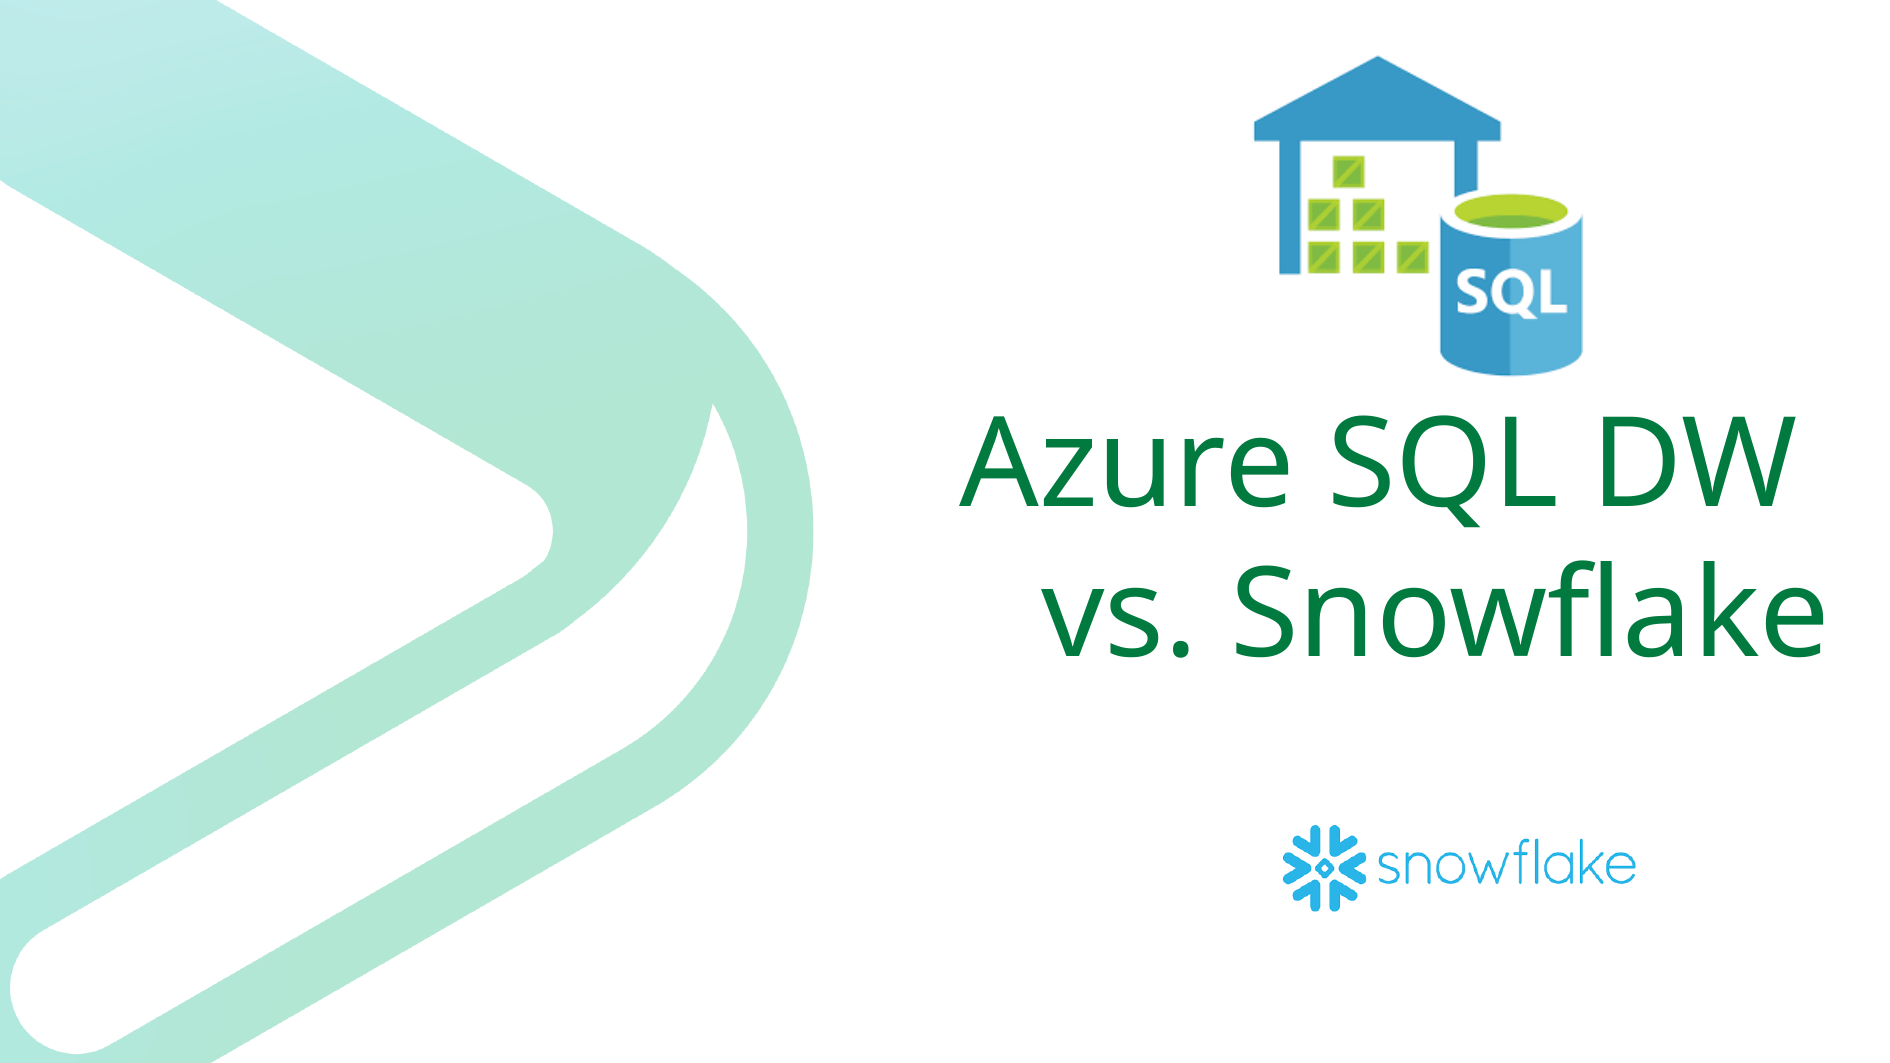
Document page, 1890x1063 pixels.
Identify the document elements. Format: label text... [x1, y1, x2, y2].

picture [1239, 43, 1592, 396]
title Azure SQL DW vs. Snowflake [59, 59, 1831, 1004]
picture [0, 0, 815, 1063]
picture [1185, 715, 1733, 1020]
